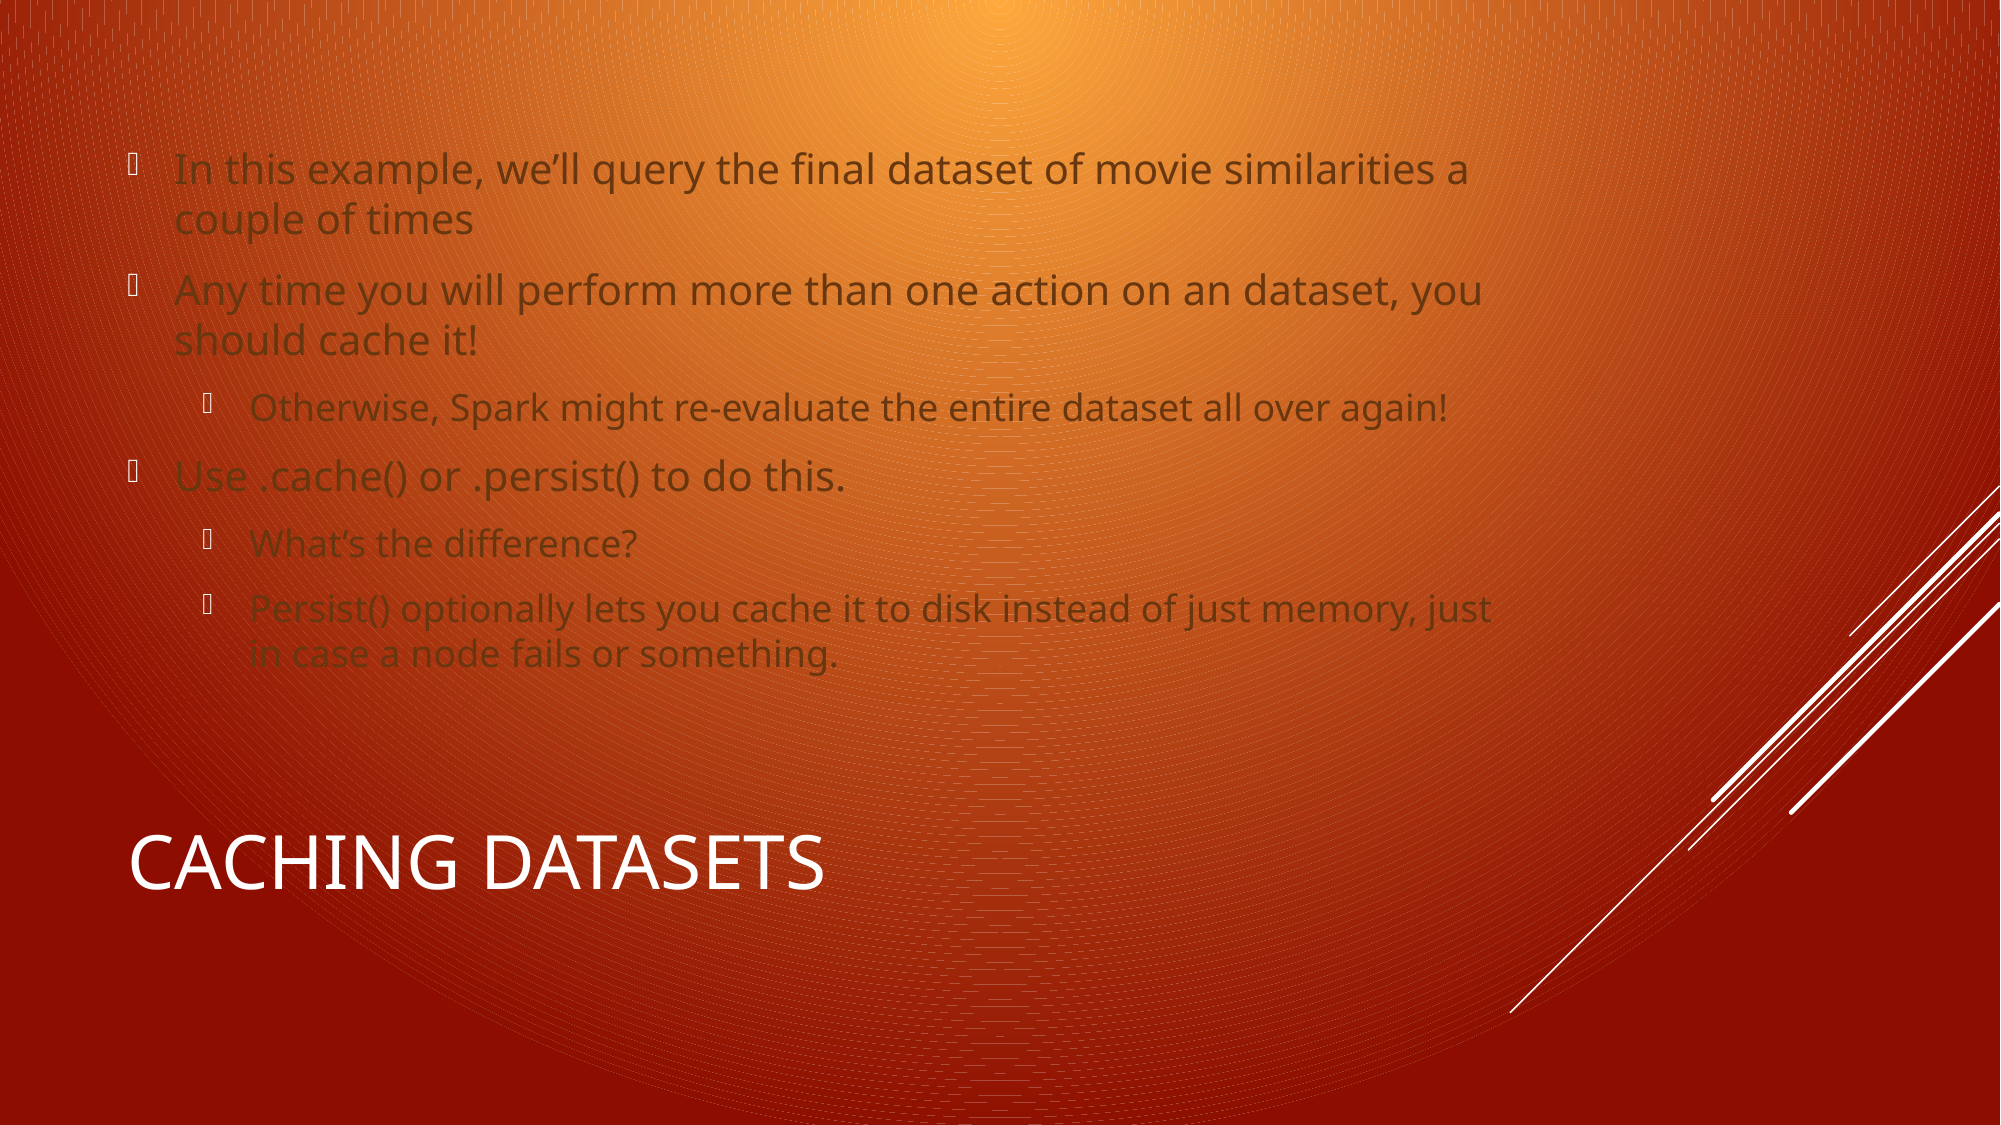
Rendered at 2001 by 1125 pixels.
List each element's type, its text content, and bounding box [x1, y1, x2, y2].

title Caching datasets [112, 736, 1513, 984]
list In this example, we’ll query the final dataset of movie similarities a couple of times Any time you will perform more than one action on an dataset, you should cache it! Otherwise, Spark might re-evaluate the entire dataset all over again! Use .cache() or .persist() to do this. What’s the difference? Persist() optionally lets you cache it to disk instead of just memory, just in case a node fails or something. [112, 112, 1513, 706]
